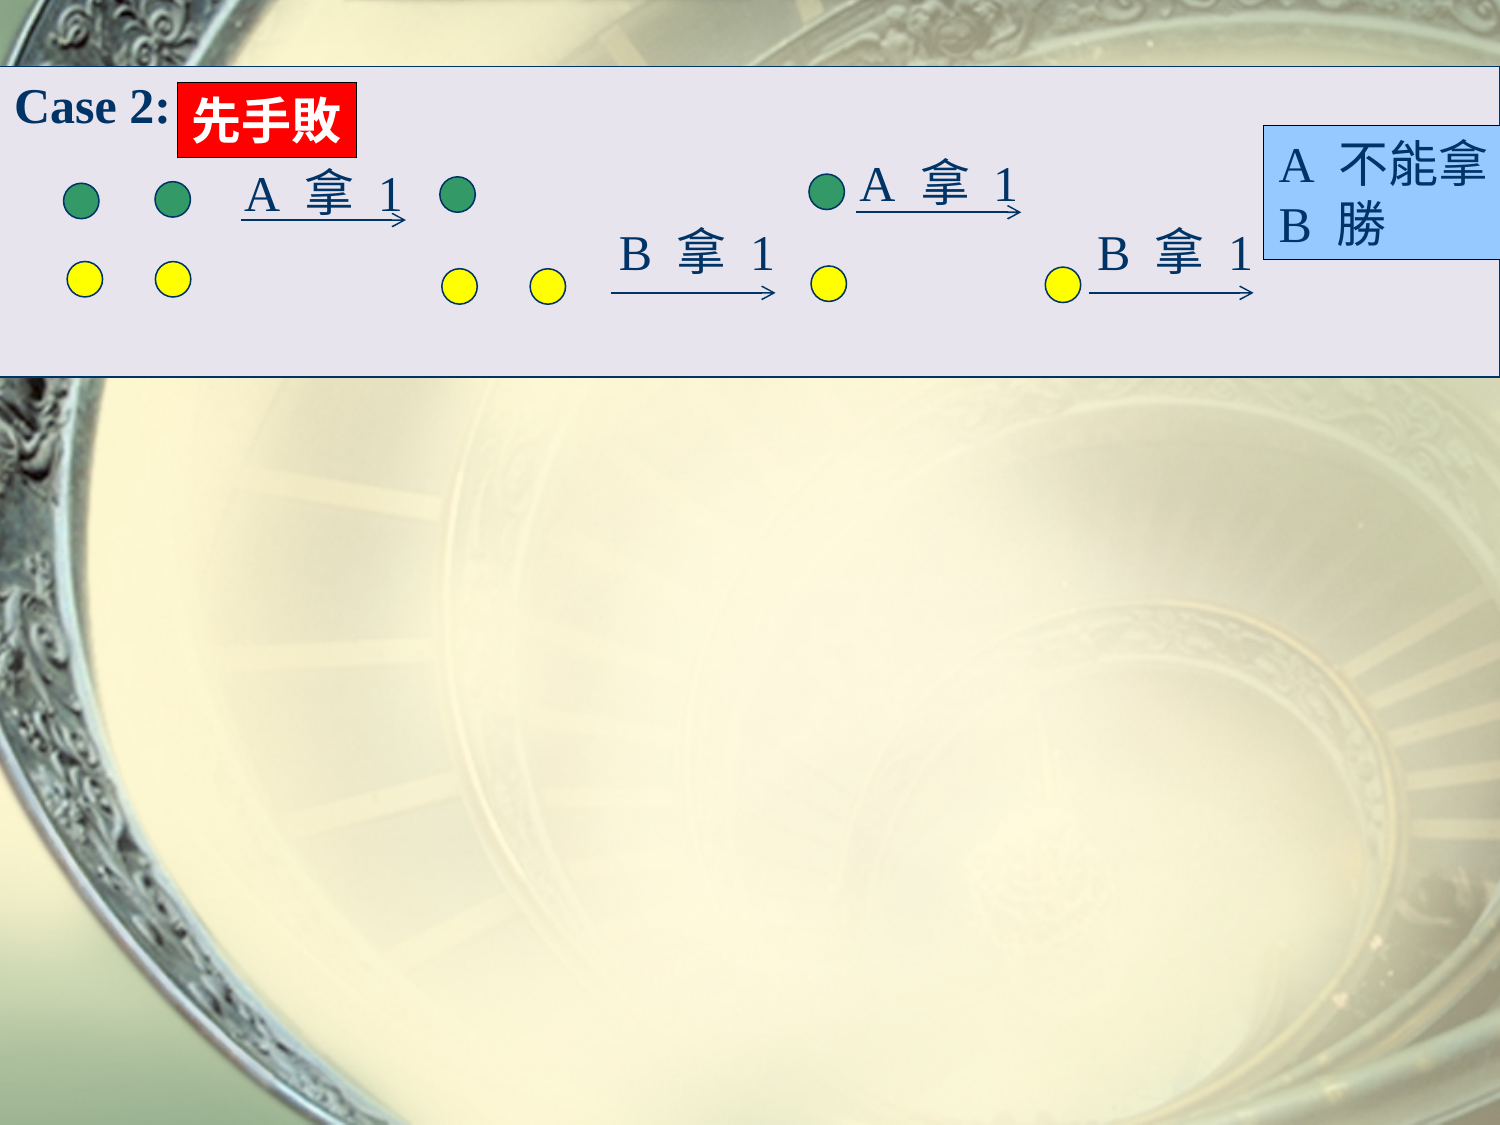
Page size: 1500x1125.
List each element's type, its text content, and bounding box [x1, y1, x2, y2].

text_box A 拿 1 [229, 153, 418, 229]
text_box Case 2: [0, 66, 187, 142]
text_box B 拿 1 [1082, 213, 1268, 288]
text_box A 不能拿 B 勝 [1263, 125, 1500, 260]
text_box A 拿 1 [844, 144, 1033, 219]
text_box [439, 176, 476, 213]
text_box [155, 261, 191, 297]
text_box B 拿 1 [604, 213, 790, 288]
text_box 先手敗 [177, 82, 357, 158]
text_box [808, 174, 844, 210]
text_box [0, 66, 1500, 377]
picture [0, 0, 1500, 66]
text_box [67, 261, 103, 297]
text_box [441, 268, 478, 305]
text_box [811, 265, 847, 302]
text_box [63, 183, 99, 219]
text_box [1045, 267, 1081, 303]
picture [0, 377, 1500, 1125]
text_box [530, 268, 566, 305]
text_box [155, 181, 191, 218]
